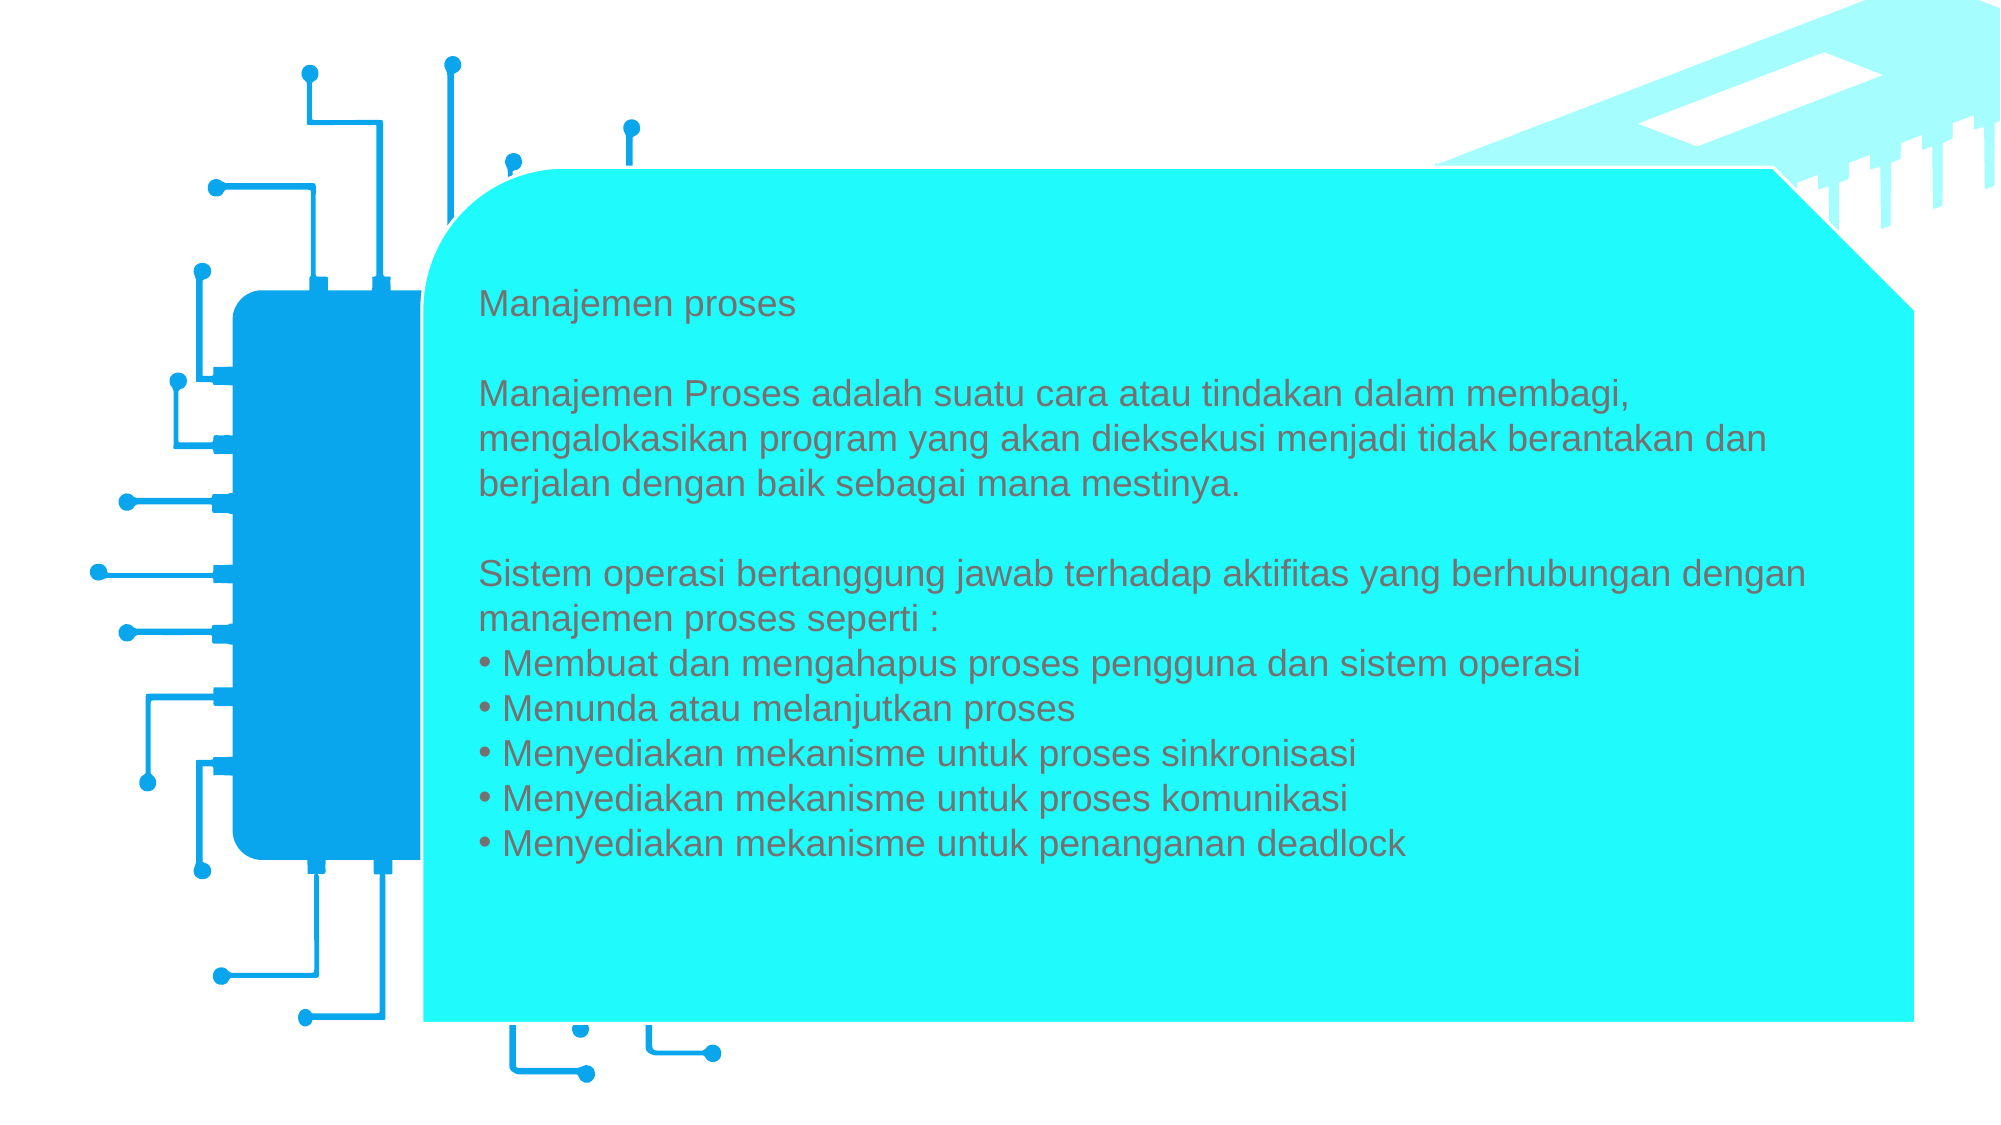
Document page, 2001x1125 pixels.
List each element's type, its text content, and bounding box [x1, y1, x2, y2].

text_box Manajemen proses Manajemen Proses adalah suatu cara atau tindakan dalam membagi, mengalokasikan program yang akan dieksekusi menjadi tidak berantakan dan berjalan dengan baik sebagai mana mestinya. Sistem operasi bertanggung jawab terhadap aktifitas yang berhubungan dengan manajemen proses seperti : Membuat dan mengahapus proses pengguna dan sistem operasi Menunda atau melanjutkan proses Menyediakan mekanisme untuk proses sinkronisasi Menyediakan mekanisme untuk proses komunikasi Menyediakan mekanisme untuk penanganan deadlock [420, 165, 1918, 1025]
